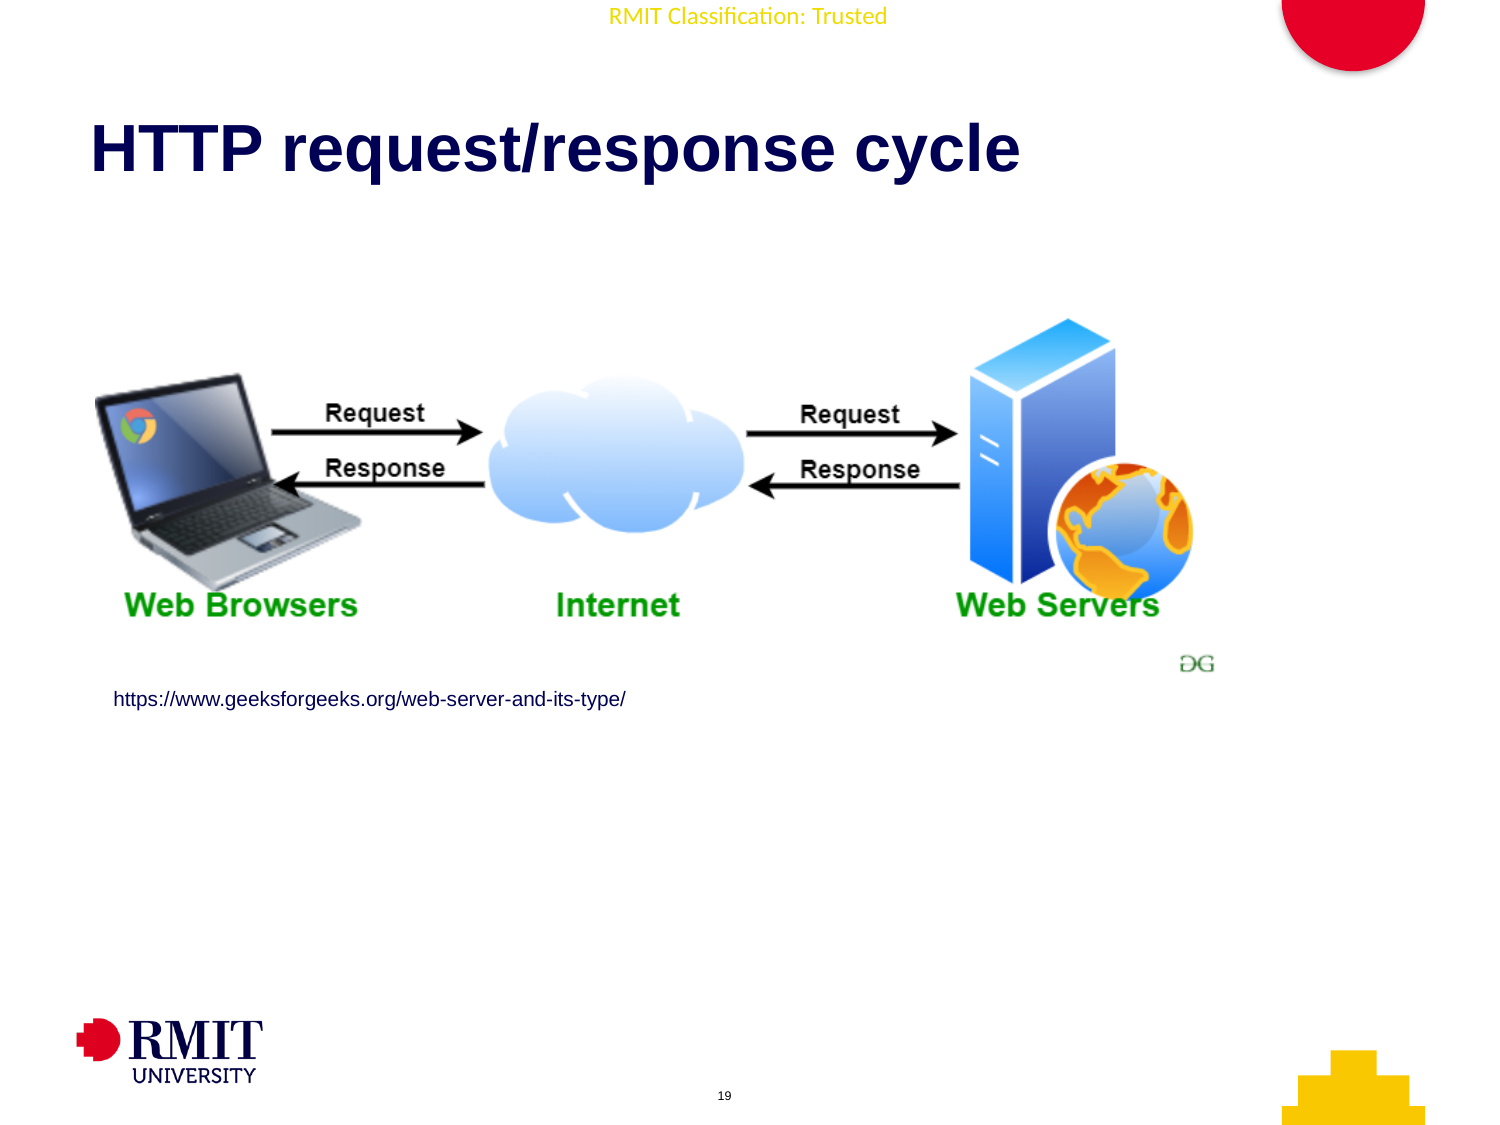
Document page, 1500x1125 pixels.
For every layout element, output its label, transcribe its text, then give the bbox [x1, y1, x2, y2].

title HTTP request/response cycle [75, 23, 1237, 267]
text_box https://www.geeksforgeeks.org/web-server-and-its-type/ [98, 685, 642, 718]
picture [57, 1001, 281, 1102]
picture [95, 309, 1217, 676]
